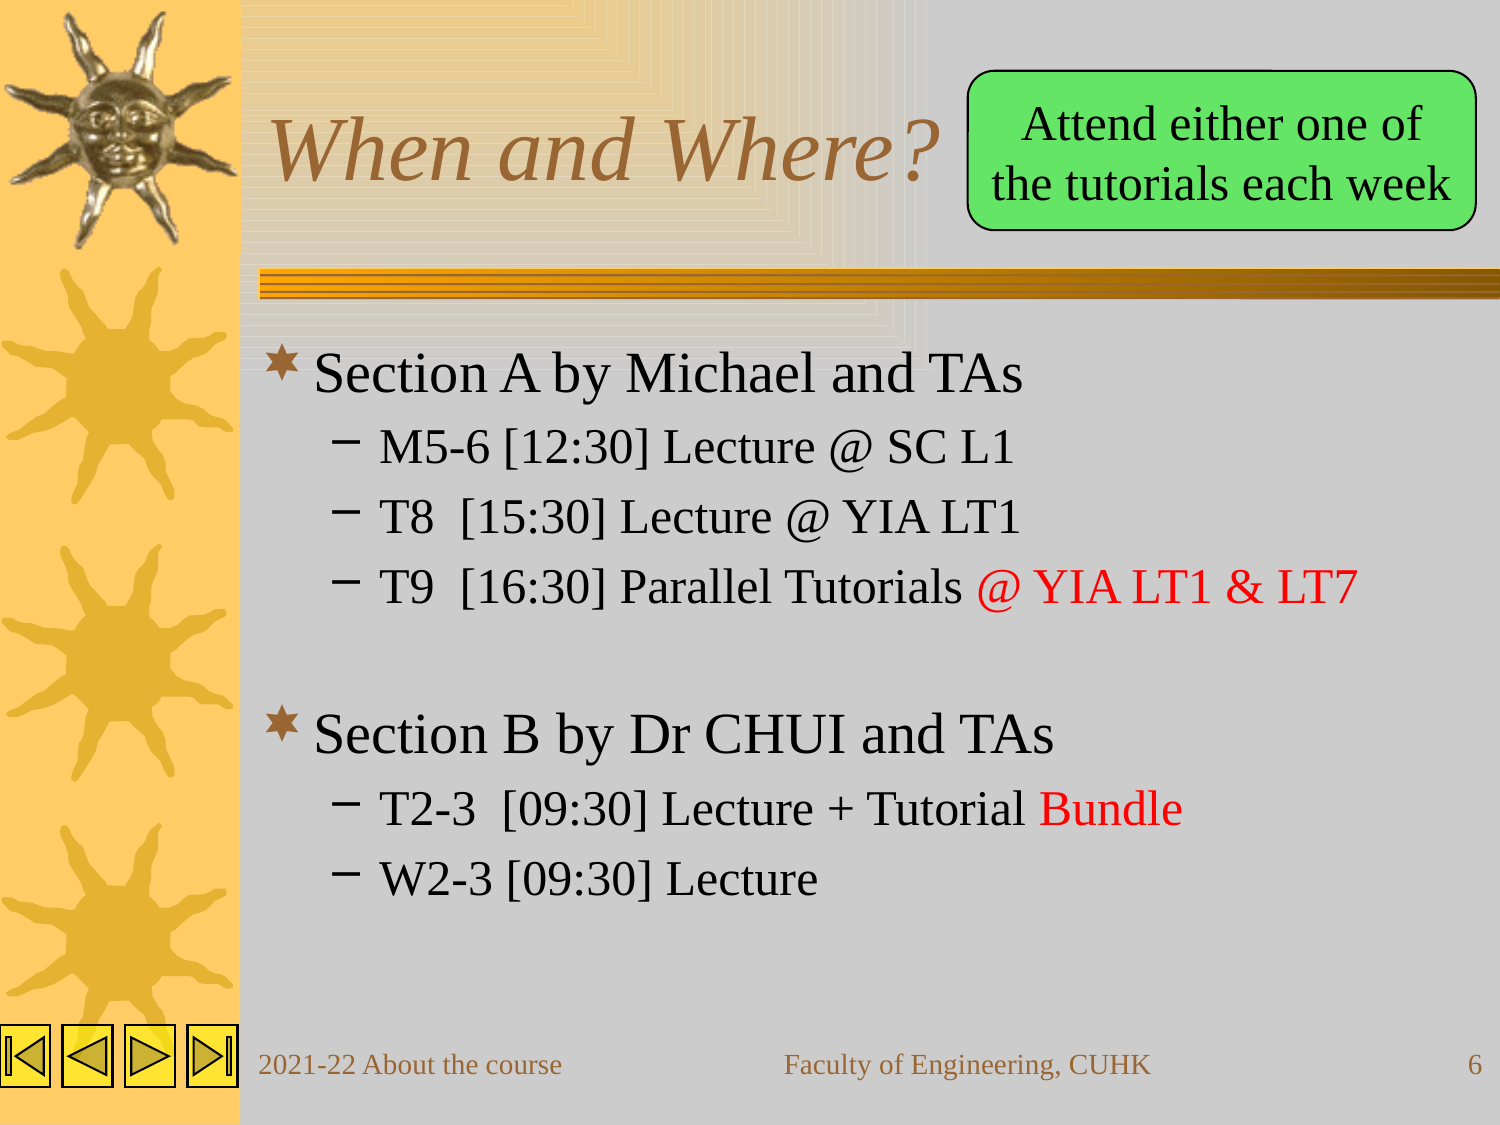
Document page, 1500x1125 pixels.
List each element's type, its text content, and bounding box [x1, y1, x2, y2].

picture [1, 8, 242, 254]
footer Faculty of Engineering, CUHK [622, 1025, 1313, 1100]
slide_number 6 [1337, 1025, 1498, 1100]
title When and Where? [250, 50, 1492, 238]
list Section A by Michael and TAs M5-6 [12:30] Lecture @ SC L1 T8 [15:30] Lecture @ YIA LT1 T9 [16:30] Parallel Tutorials @ YIA LT1 & LT7 Section B by Dr CHUI and TAs T2-3 [09:30] Lecture + Tutorial Bundle W2-3 [09:30] Lecture [242, 326, 1476, 1047]
text_box Attend either one of the tutorials each week [967, 70, 1476, 231]
slide_number 2021-22 About the course [242, 1025, 588, 1100]
